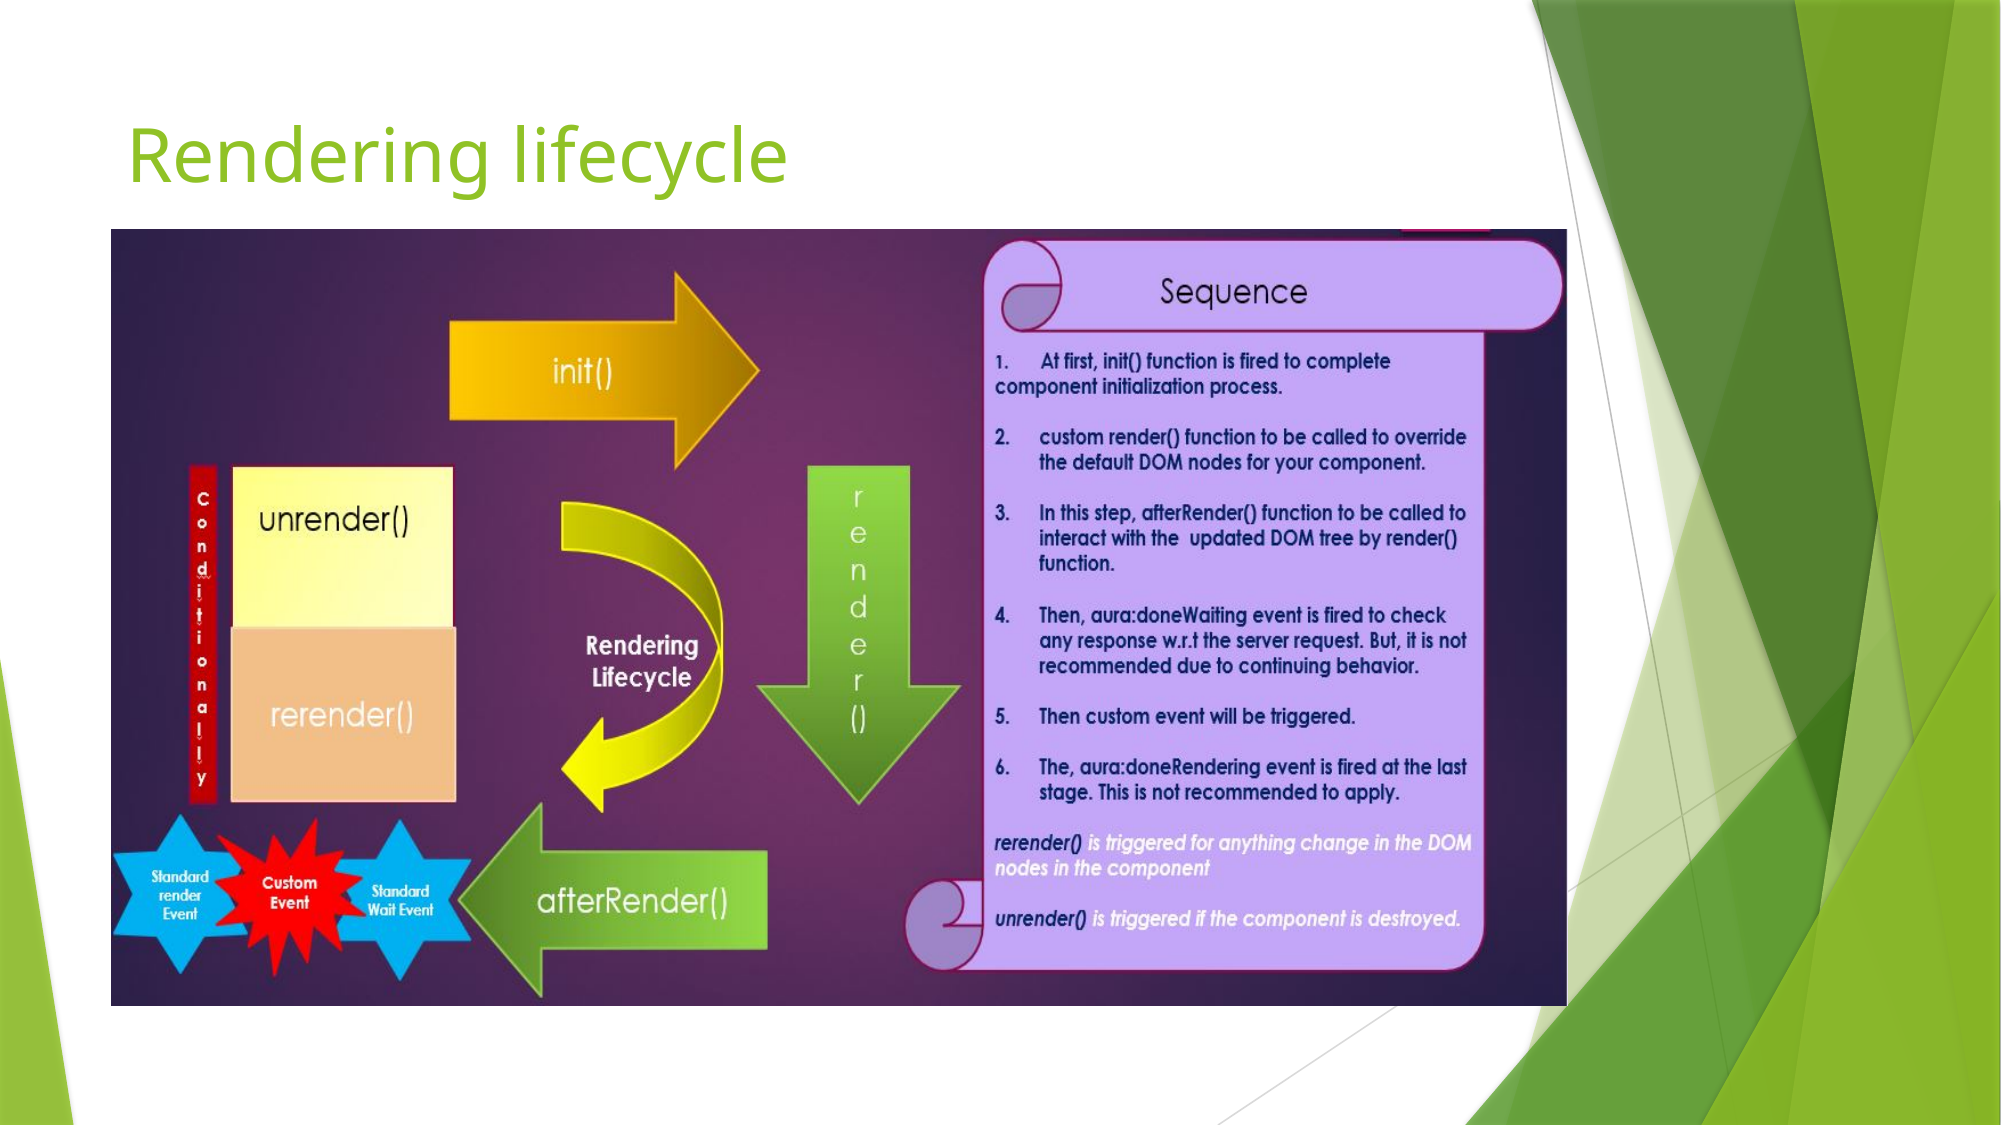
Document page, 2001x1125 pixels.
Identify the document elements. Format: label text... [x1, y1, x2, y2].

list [110, 228, 1568, 1006]
title Rendering lifecycle [111, 99, 1522, 228]
